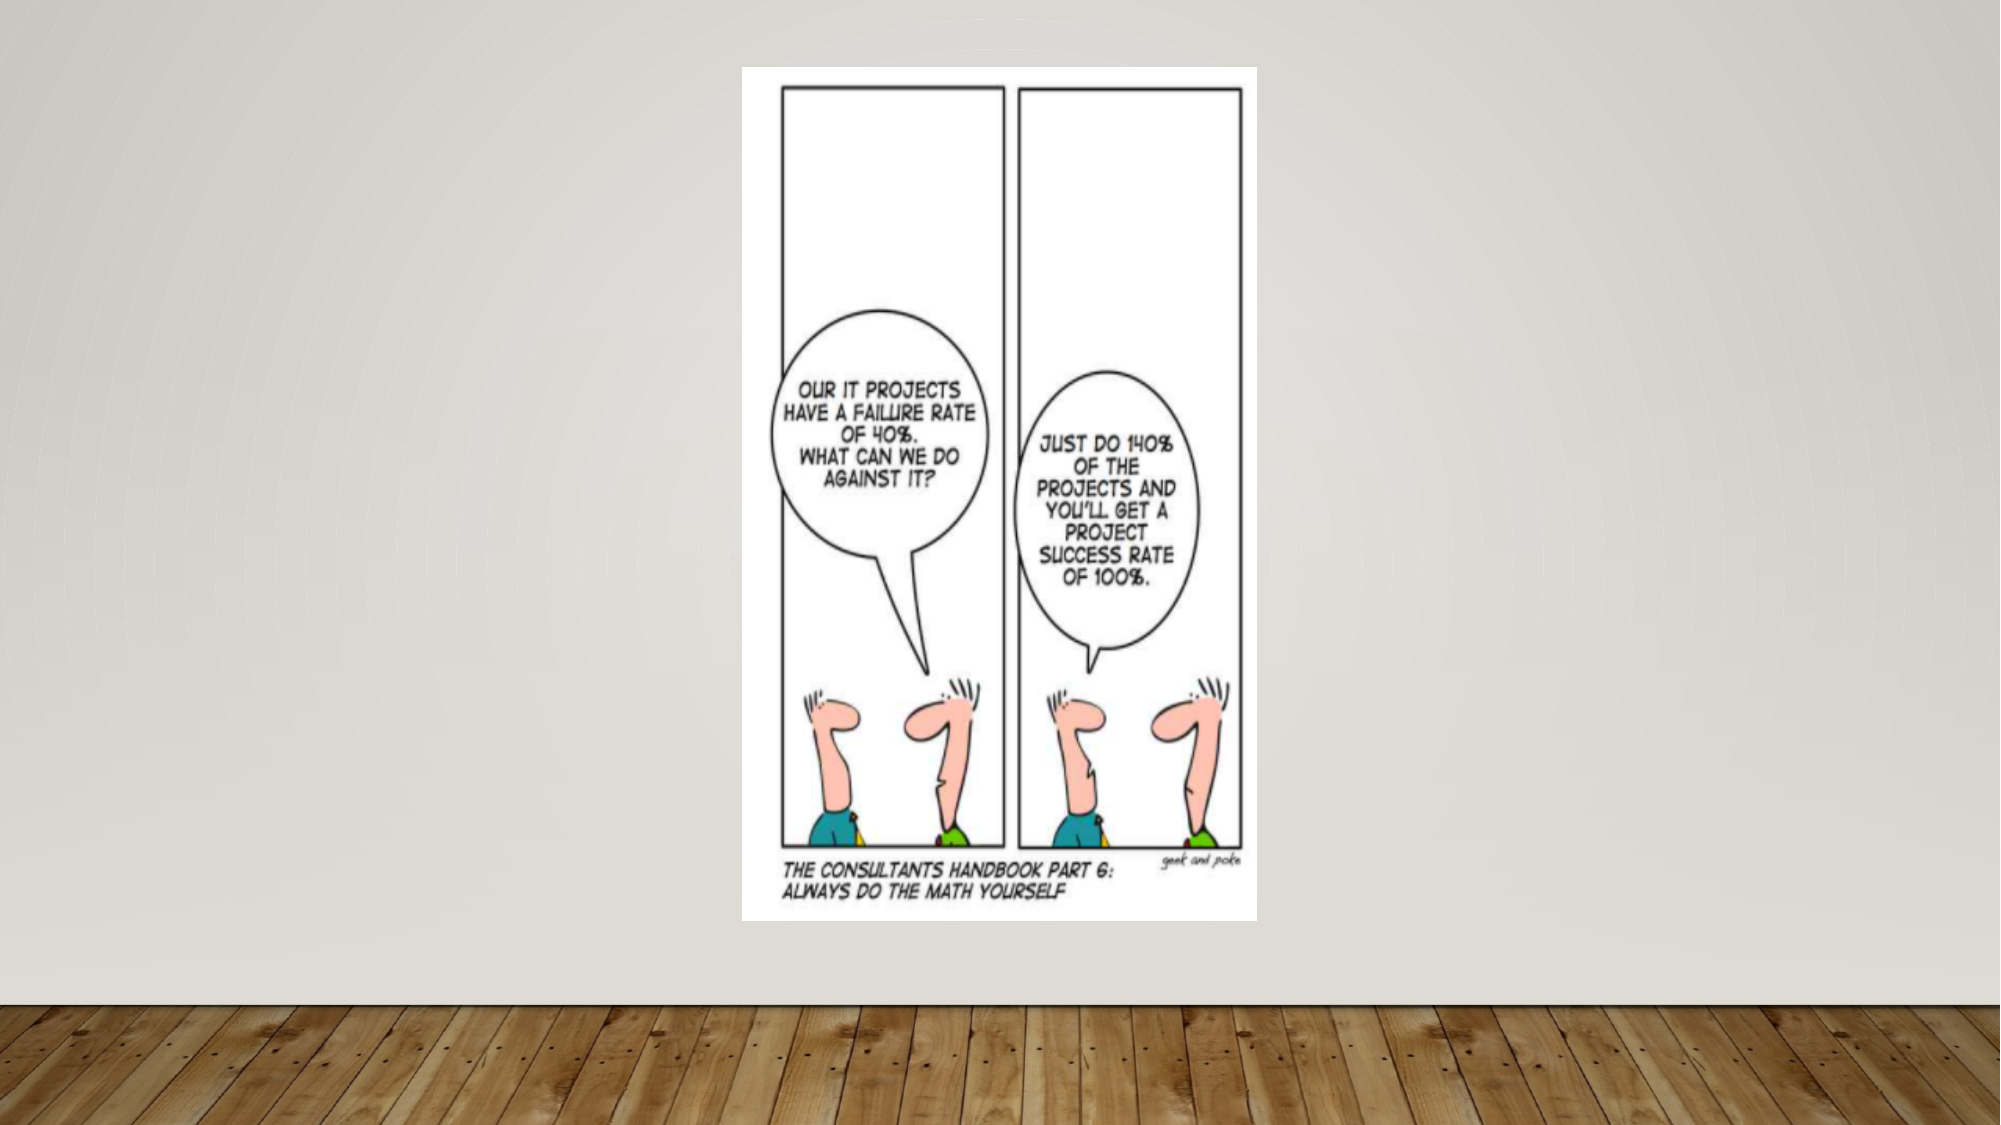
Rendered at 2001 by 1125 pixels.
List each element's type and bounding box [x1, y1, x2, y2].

picture [742, 66, 1258, 921]
picture [0, 1005, 2000, 1125]
